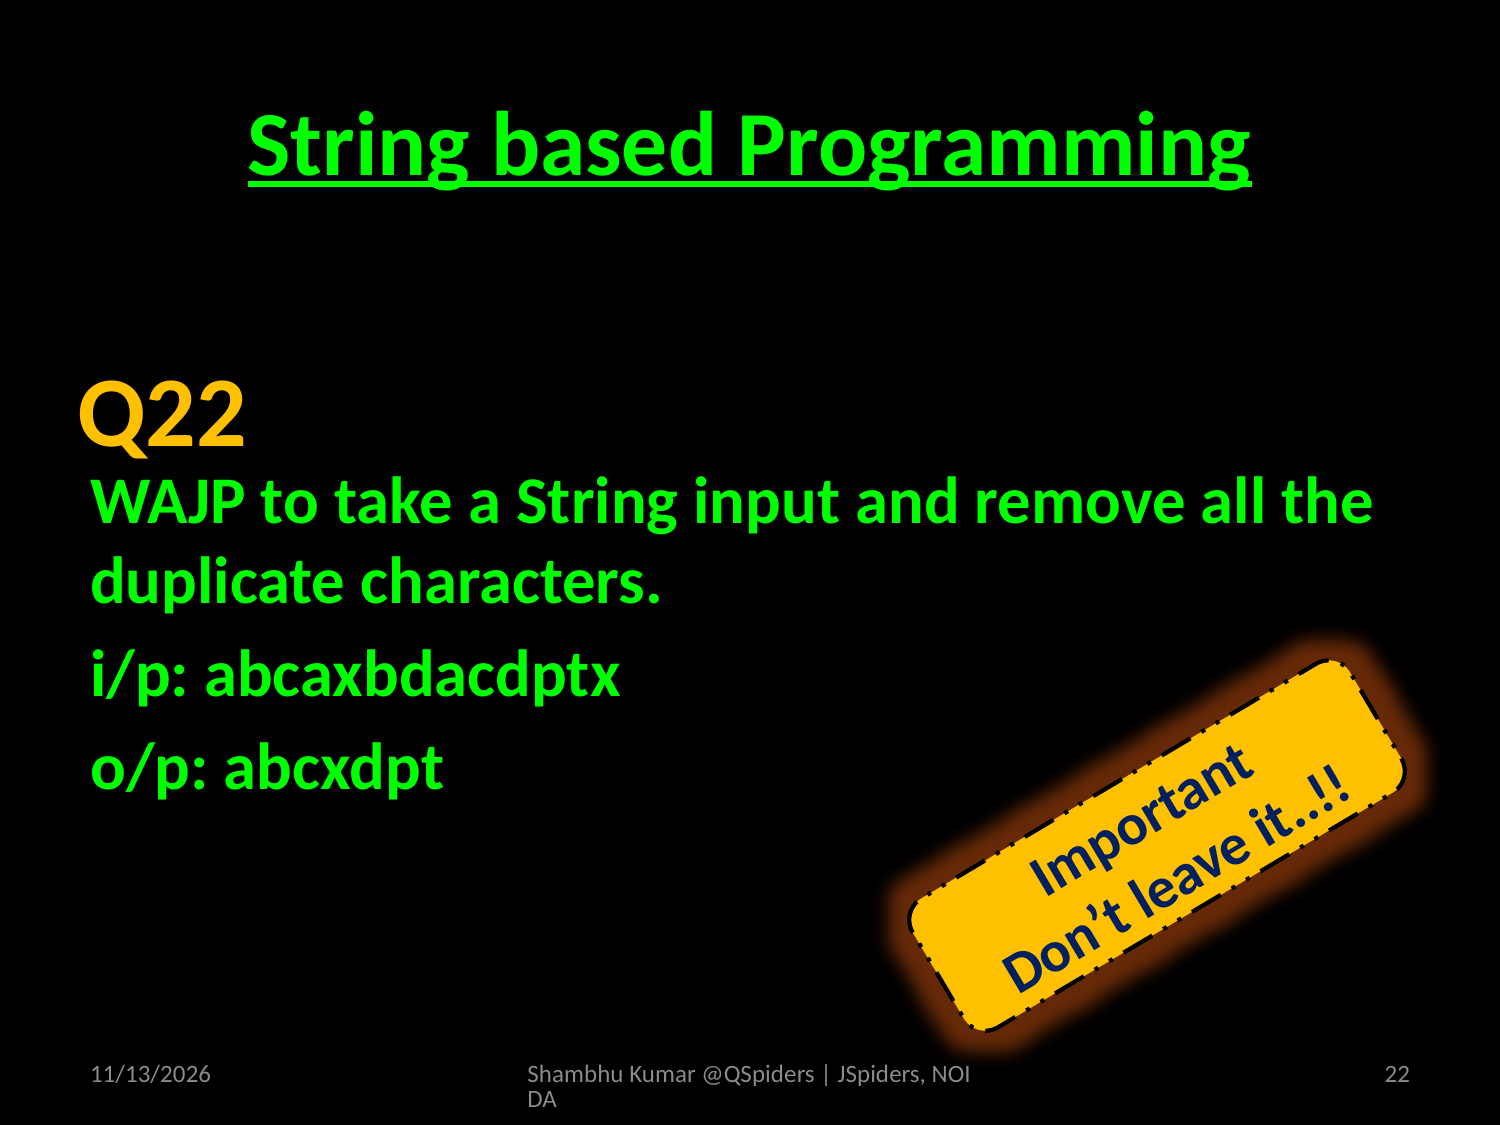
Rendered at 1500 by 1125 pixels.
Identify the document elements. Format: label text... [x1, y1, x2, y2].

title String based Programming [75, 45, 1425, 233]
list WAJP to take a String input and remove all the duplicate characters. i/p: abcaxbdacdptx o/p: abcxdpt [75, 262, 1425, 1005]
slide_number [75, 1042, 425, 1103]
text_box Q22 [37, 337, 263, 475]
text_box Important Don’t leave it..!! [907, 658, 1407, 1033]
footer Shambhu Kumar @QSpiders | JSpiders, NOIDA [512, 1042, 988, 1103]
slide_number 22 [1074, 1042, 1425, 1103]
